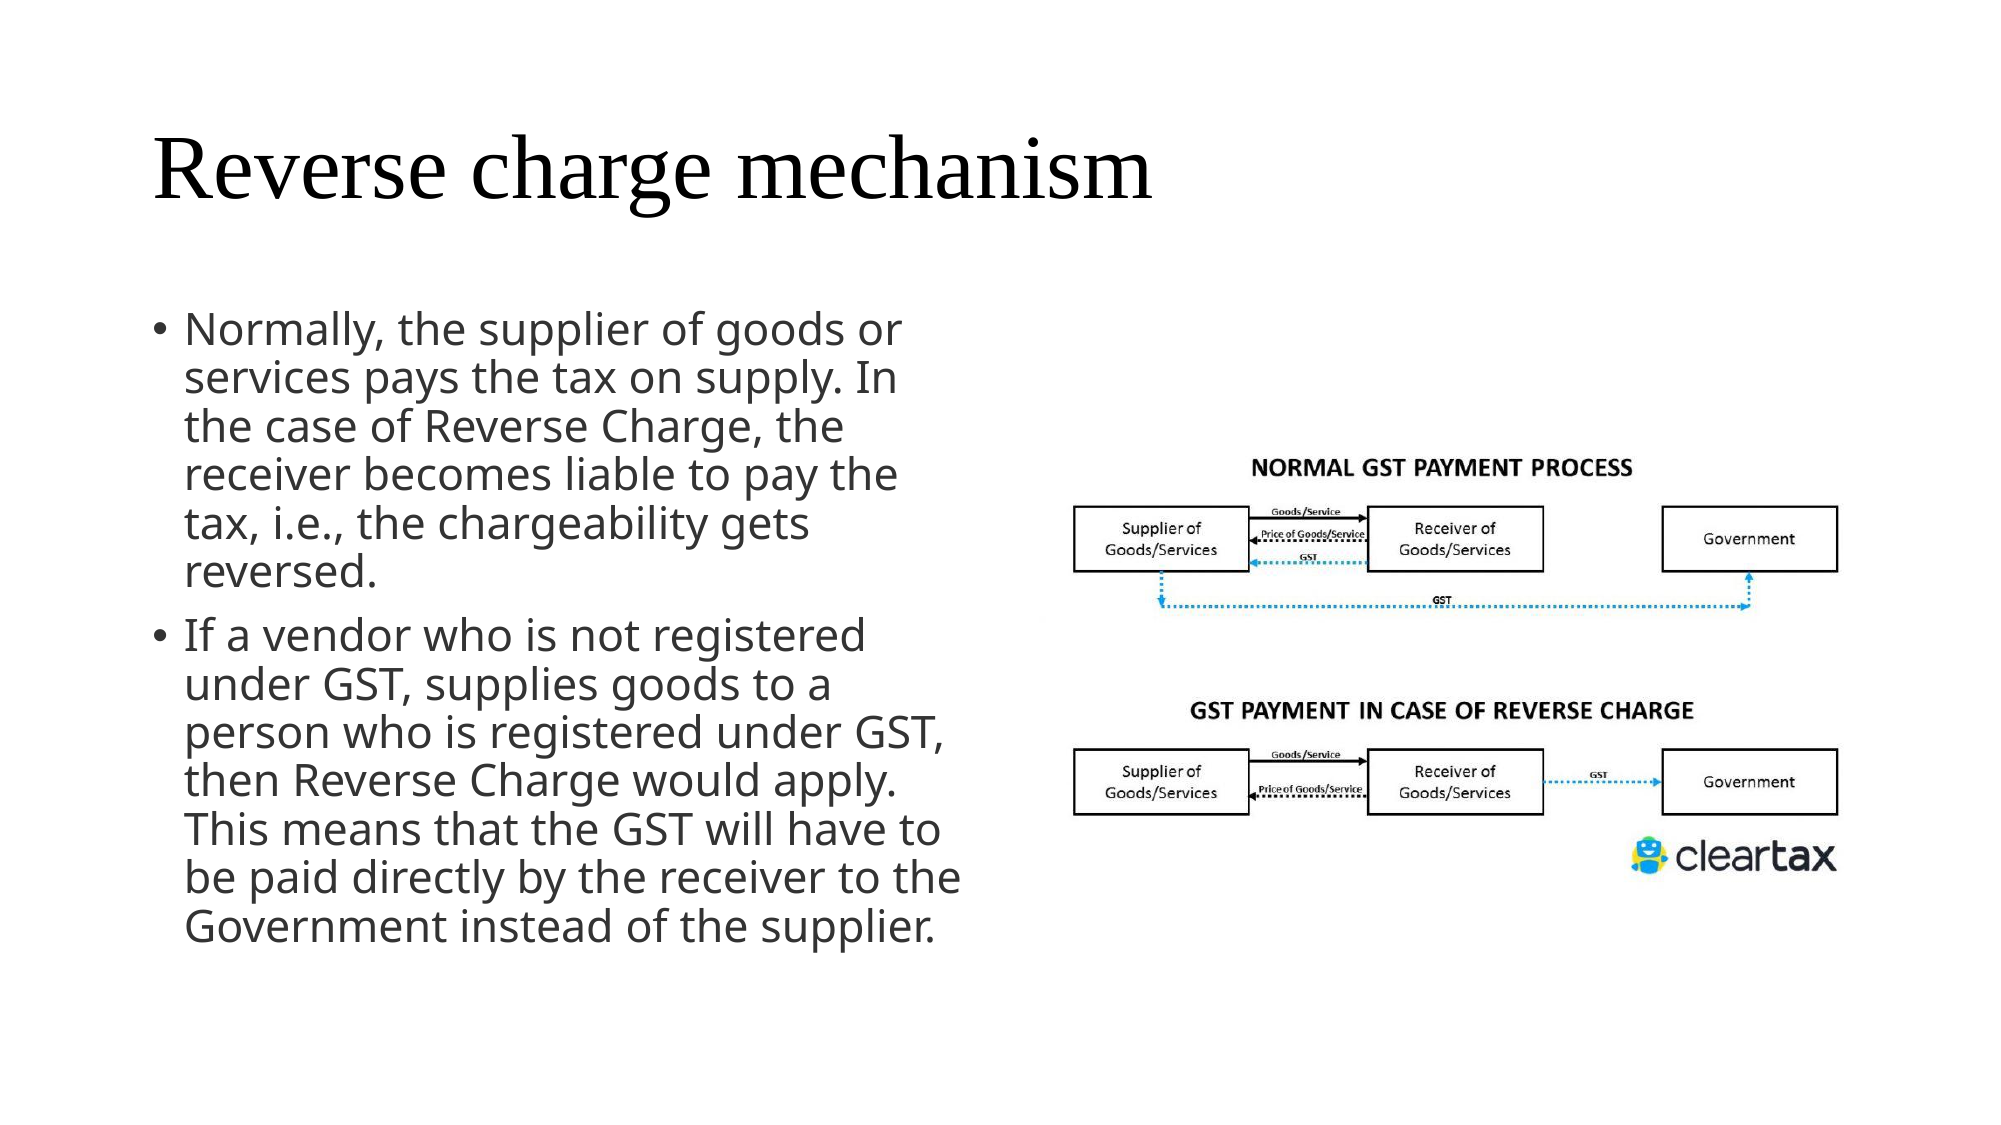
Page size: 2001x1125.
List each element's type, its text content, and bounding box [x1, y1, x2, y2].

list Normally, the supplier of goods or services pays the tax on supply. In the case of Reverse Charge, the receiver becomes liable to pay the tax, i.e., the chargeability gets reversed. If a vendor who is not registered under GST, supplies goods to a person who is registered under GST, then Reverse Charge would apply. This means that the GST will have to be paid directly by the receiver to the Government instead of the supplier. [137, 299, 988, 1014]
title Reverse charge mechanism [137, 59, 1863, 278]
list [1012, 416, 1863, 896]
